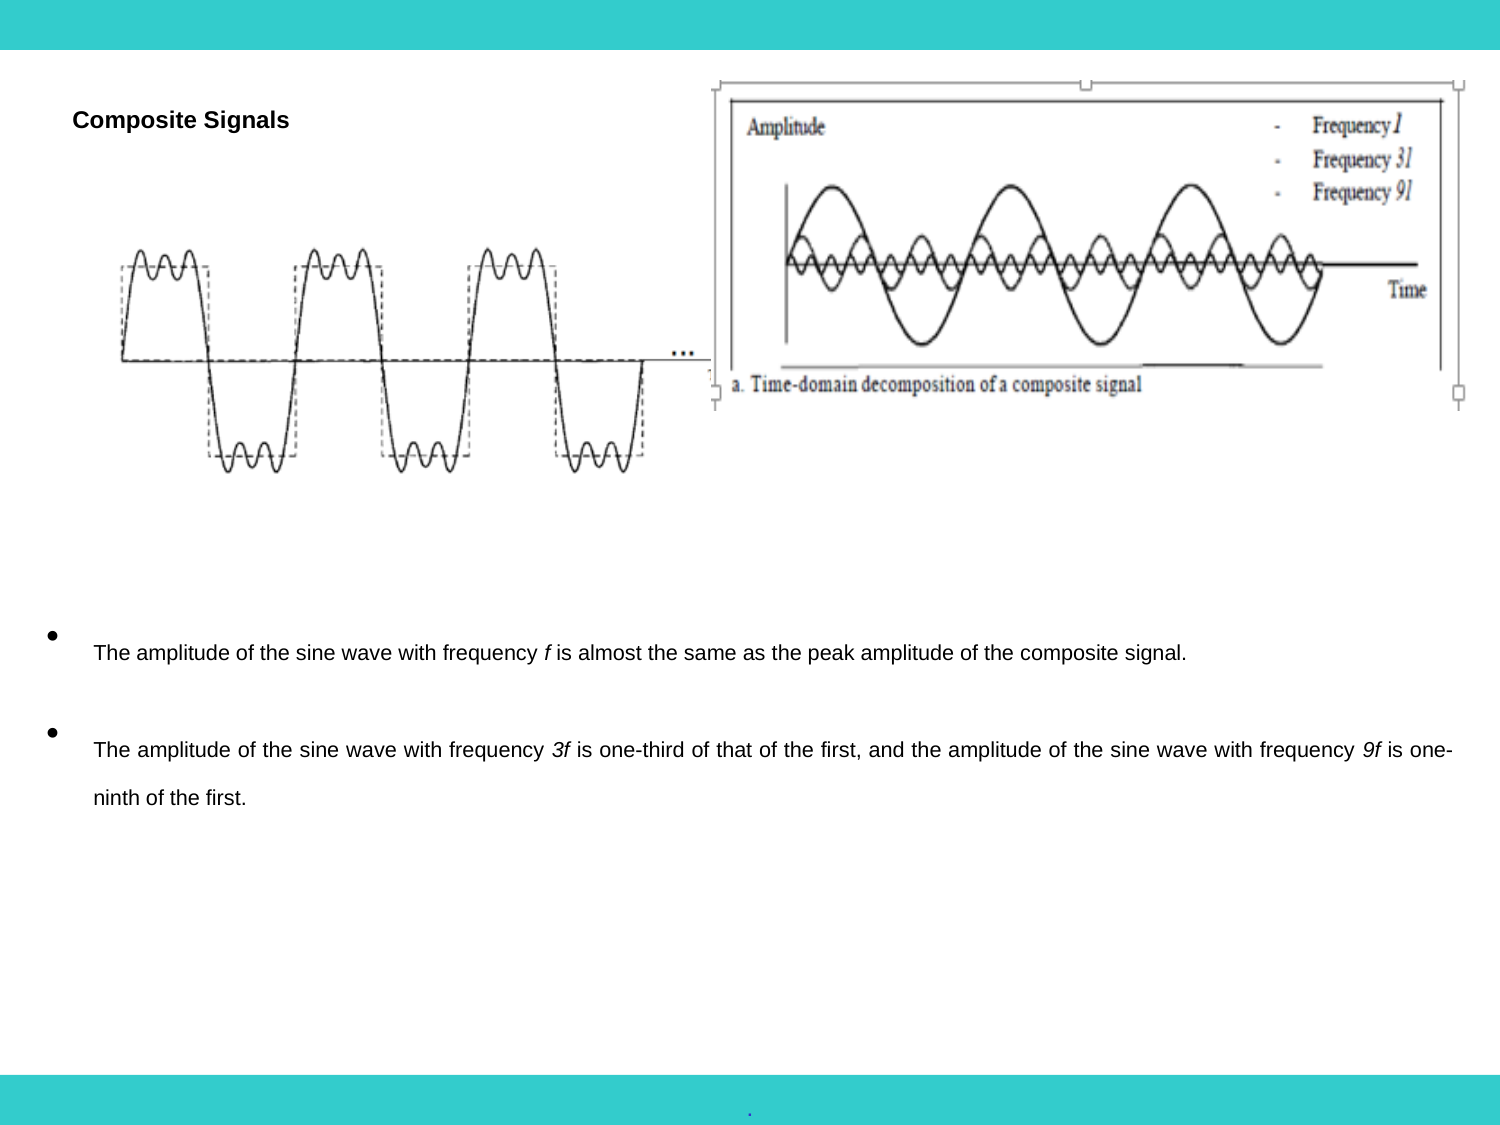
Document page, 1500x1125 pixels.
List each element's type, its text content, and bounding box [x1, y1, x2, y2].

text_box . [0, 1074, 1500, 1125]
picture [88, 80, 1469, 487]
text_box Composite Signals [57, 72, 1149, 141]
text_box The amplitude of the sine wave with frequency f is almost the same as the peak amplitude of the composite signal. The amplitude of the sine wave with frequency 3f is one-third of that of the first, and the amplitude of the sine wave with frequency 9f is one-ninth of the first. [31, 608, 1469, 866]
text_box [0, 0, 1500, 50]
